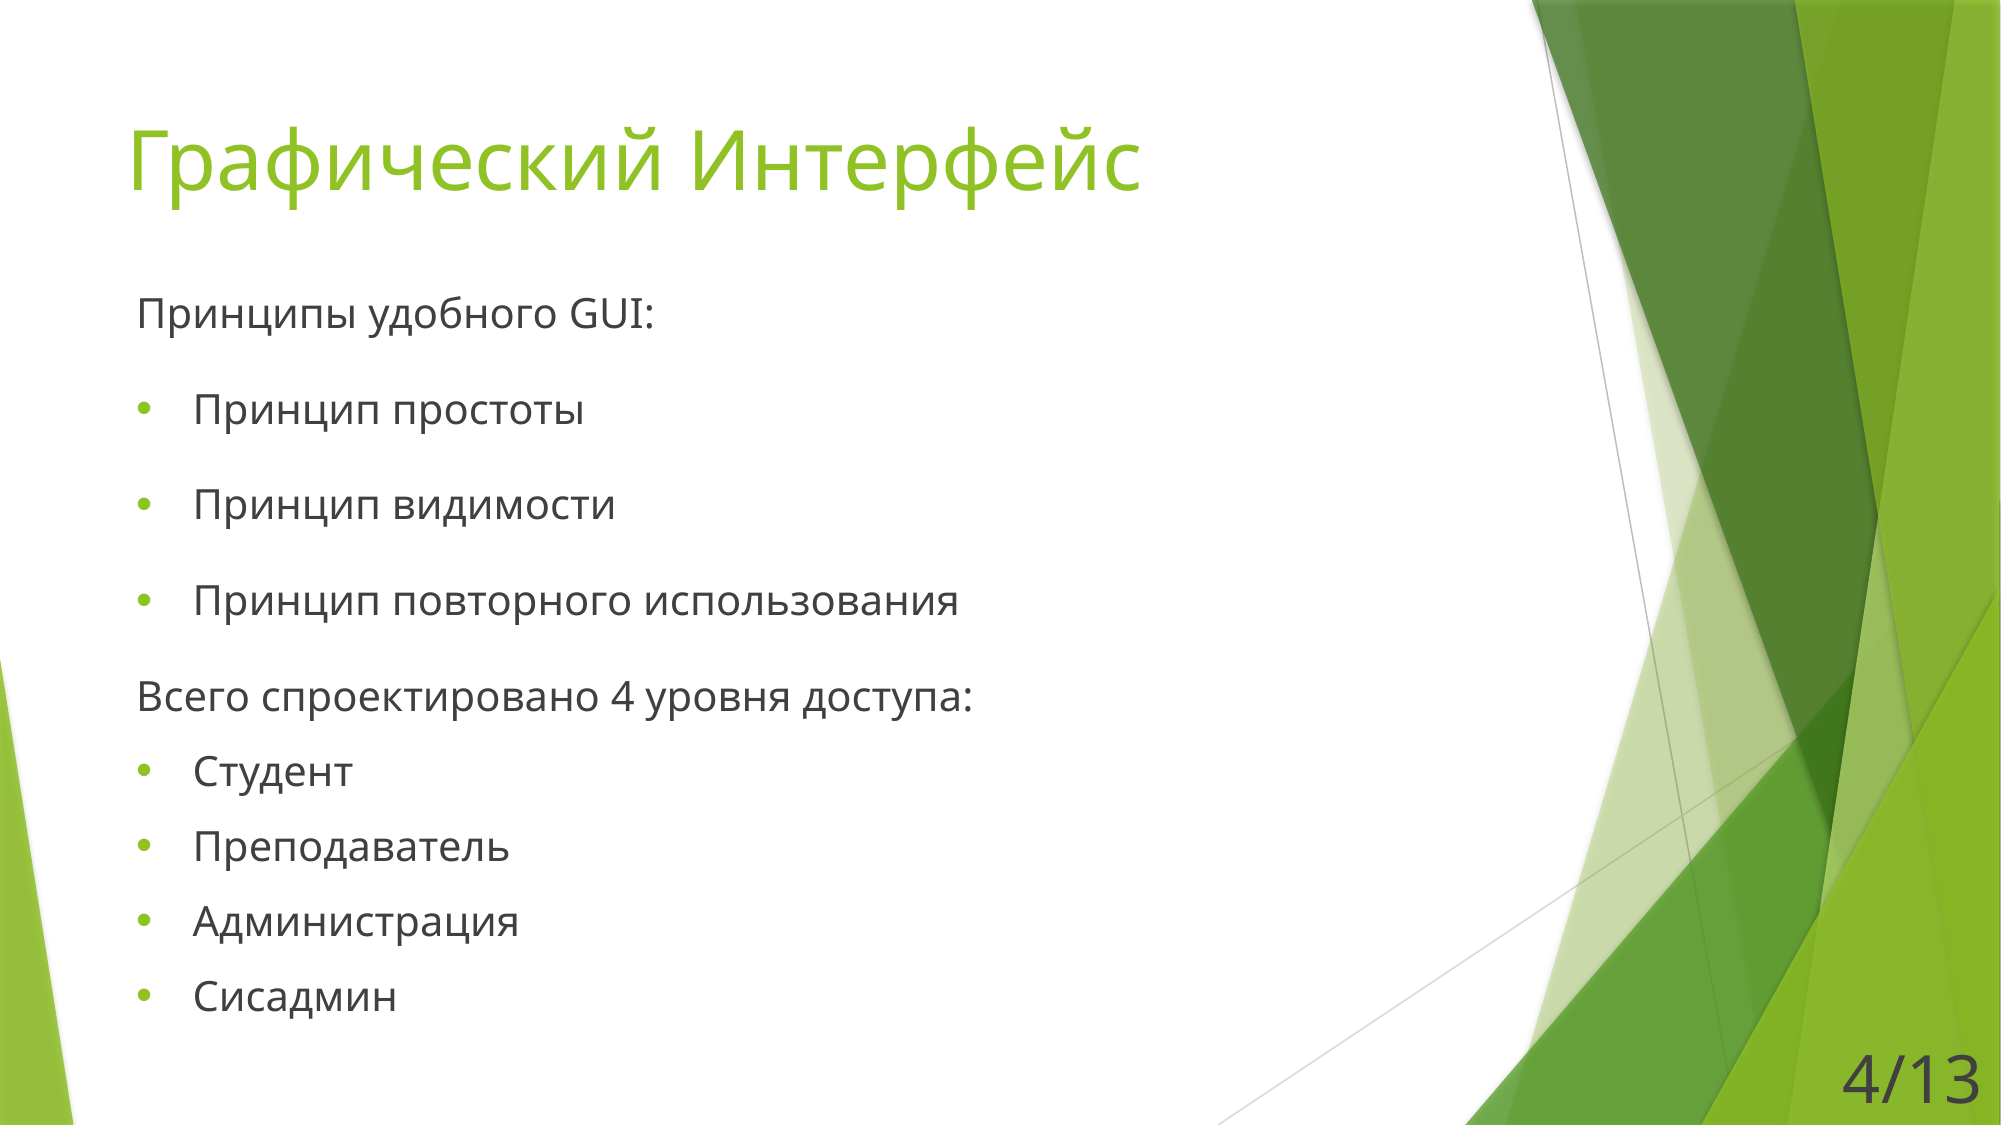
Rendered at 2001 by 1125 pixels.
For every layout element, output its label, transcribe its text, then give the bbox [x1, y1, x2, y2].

title Графический Интерфейс [111, 99, 1522, 317]
text_box 4/13 [1828, 1029, 2000, 1124]
list Принципы удобного GUI: Принцип простоты Принцип видимости Принцип повторного использования Всего спроектировано 4 уровня доступа: Студент Преподаватель Администрация Сисадмин [121, 254, 1532, 1006]
